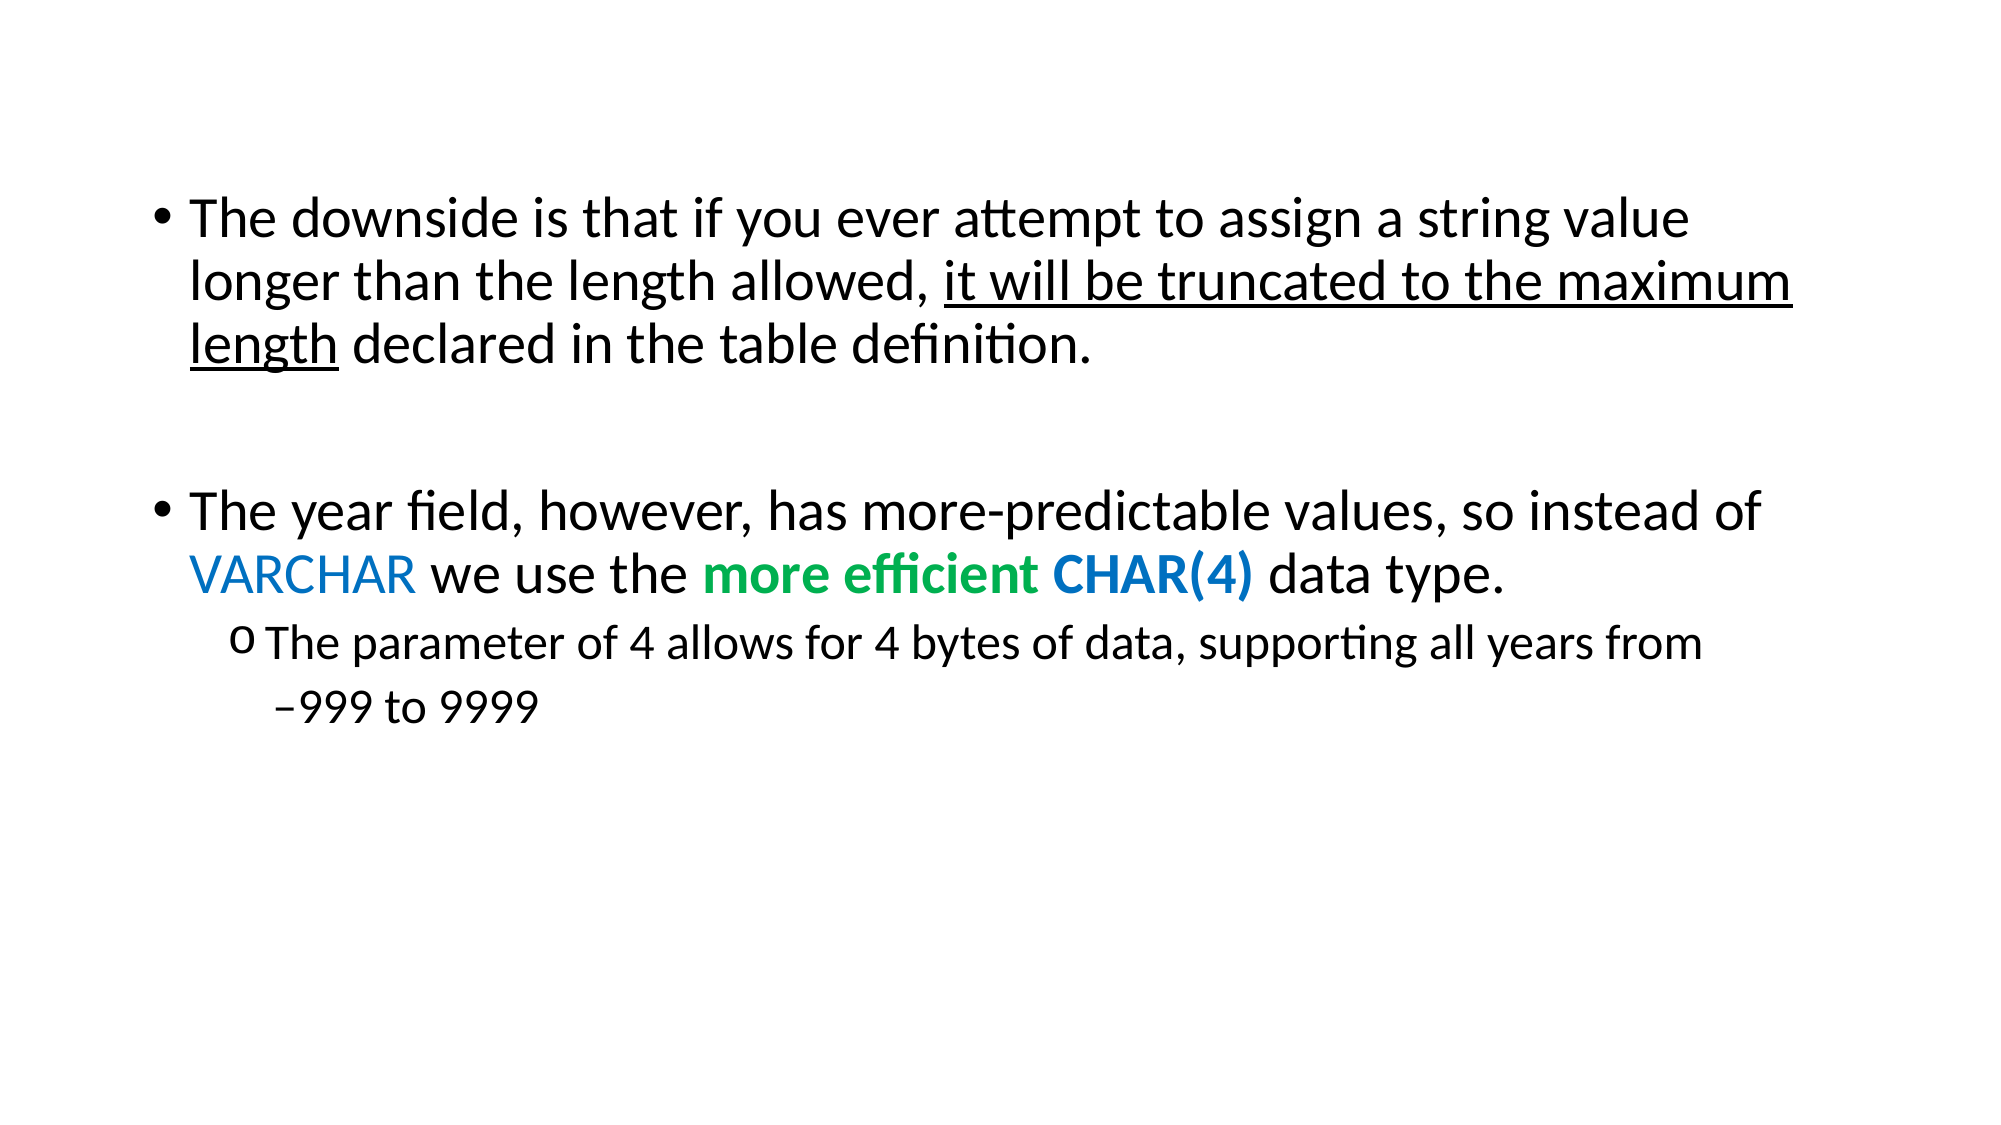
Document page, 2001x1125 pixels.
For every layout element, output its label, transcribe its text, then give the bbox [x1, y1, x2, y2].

list The downside is that if you ever attempt to assign a string value longer than the length allowed, it will be truncated to the maximum length declared in the table definition. The year field, however, has more-predictable values, so instead of VARCHAR we use the more efficient CHAR(4) data type. The parameter of 4 allows for 4 bytes of data, supporting all years from –999 to 9999 [137, 179, 1863, 1014]
